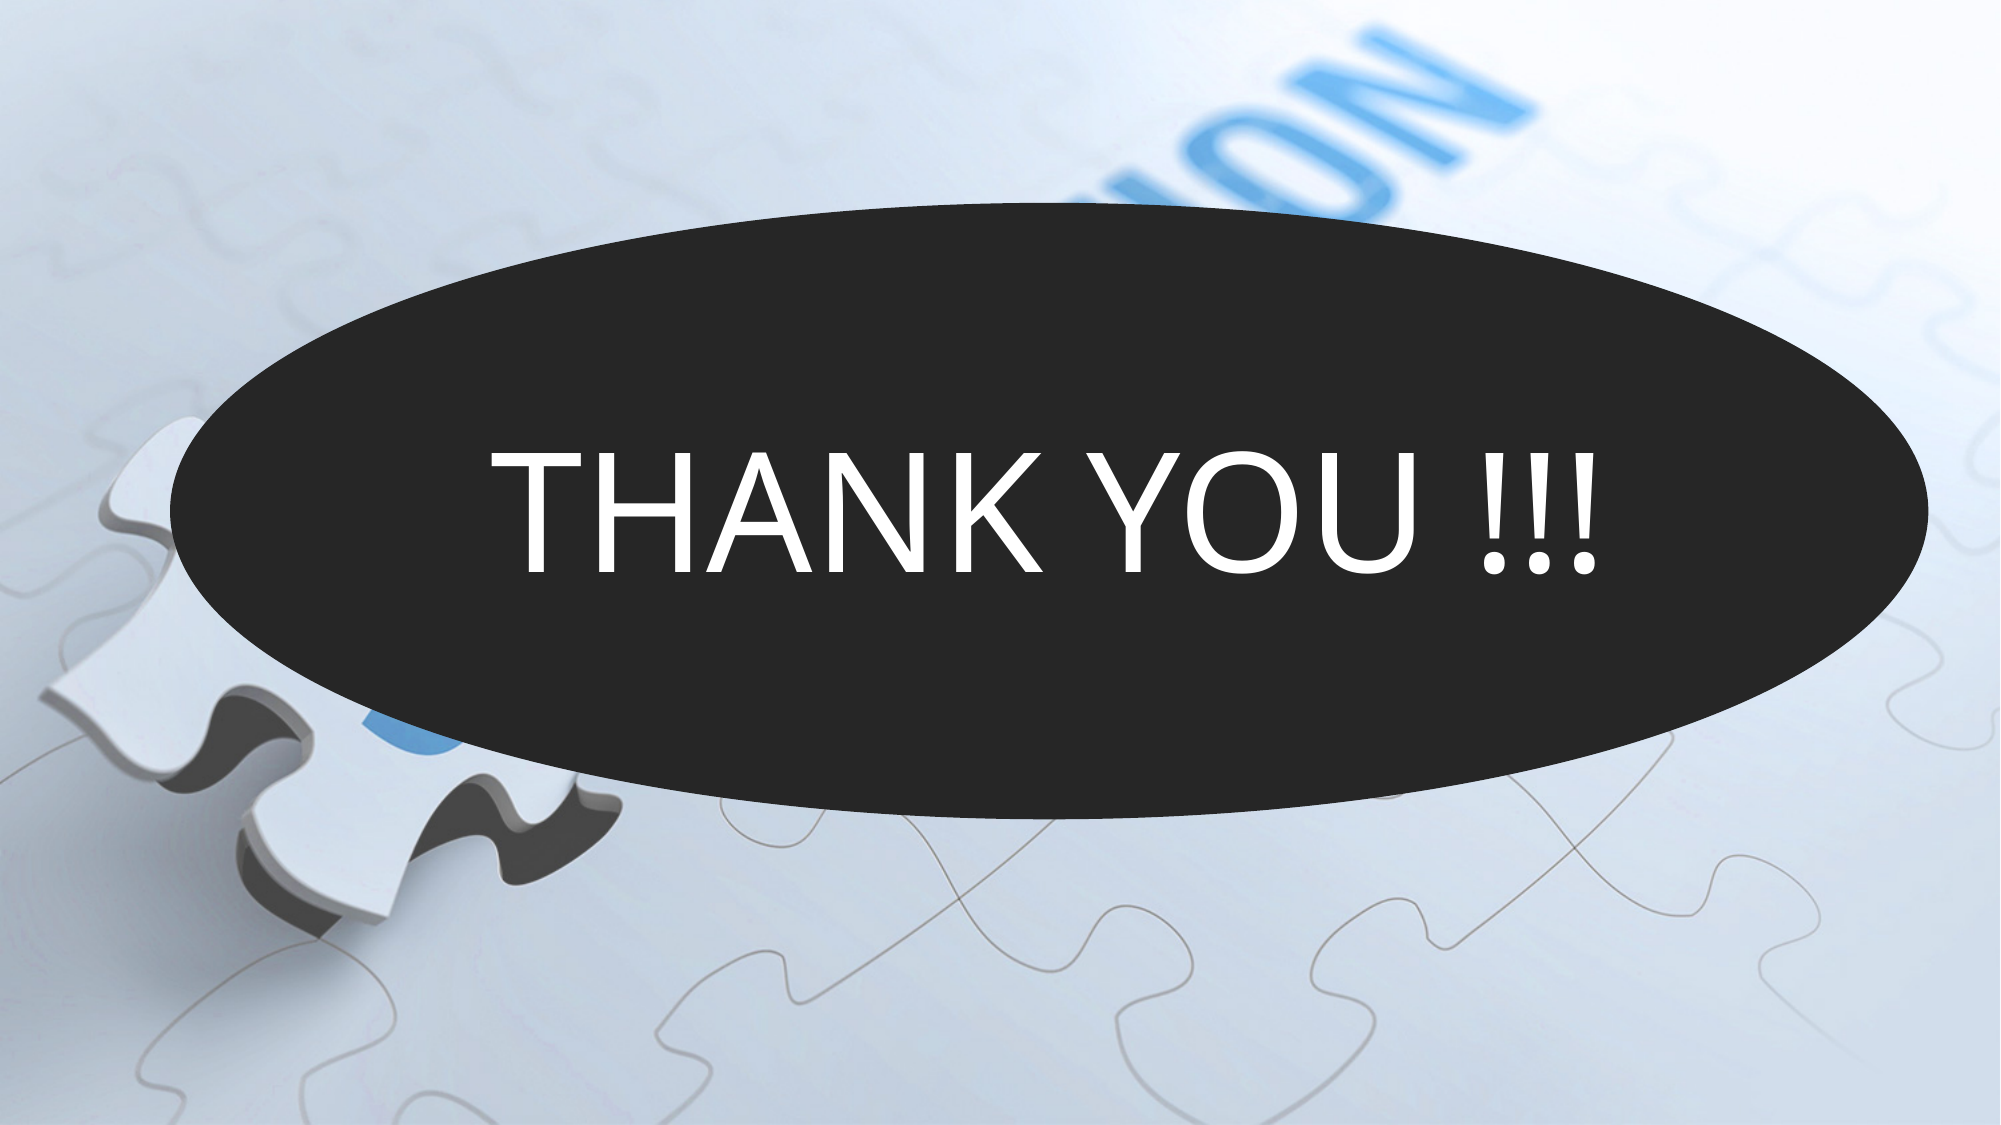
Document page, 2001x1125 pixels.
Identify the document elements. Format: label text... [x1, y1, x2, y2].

text_box THANK YOU !!! [184, 217, 1915, 805]
picture [0, 0, 2001, 1125]
